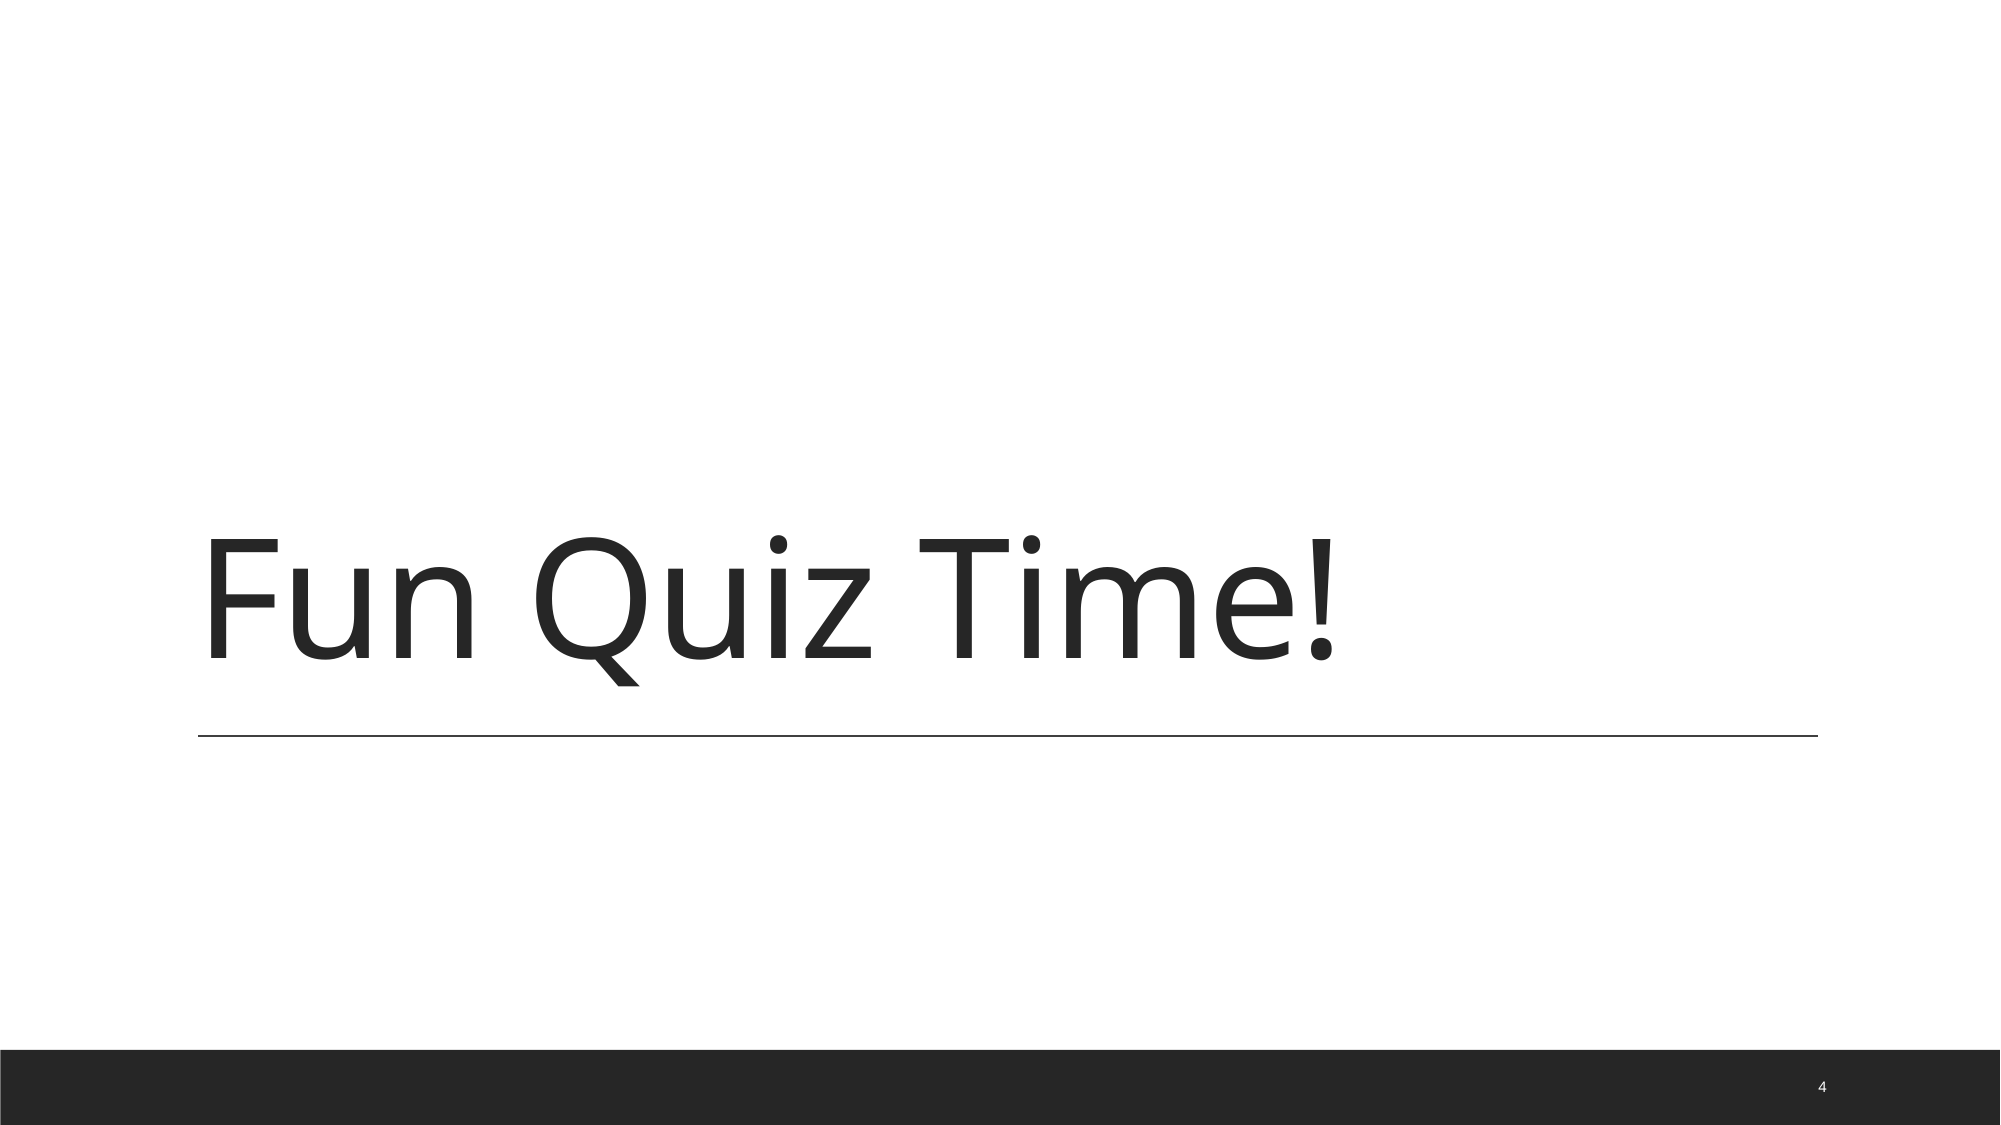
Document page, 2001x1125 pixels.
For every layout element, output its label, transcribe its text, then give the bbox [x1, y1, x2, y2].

title Fun Quiz Time! [180, 124, 1830, 710]
slide_number 4 [1803, 1057, 1932, 1118]
